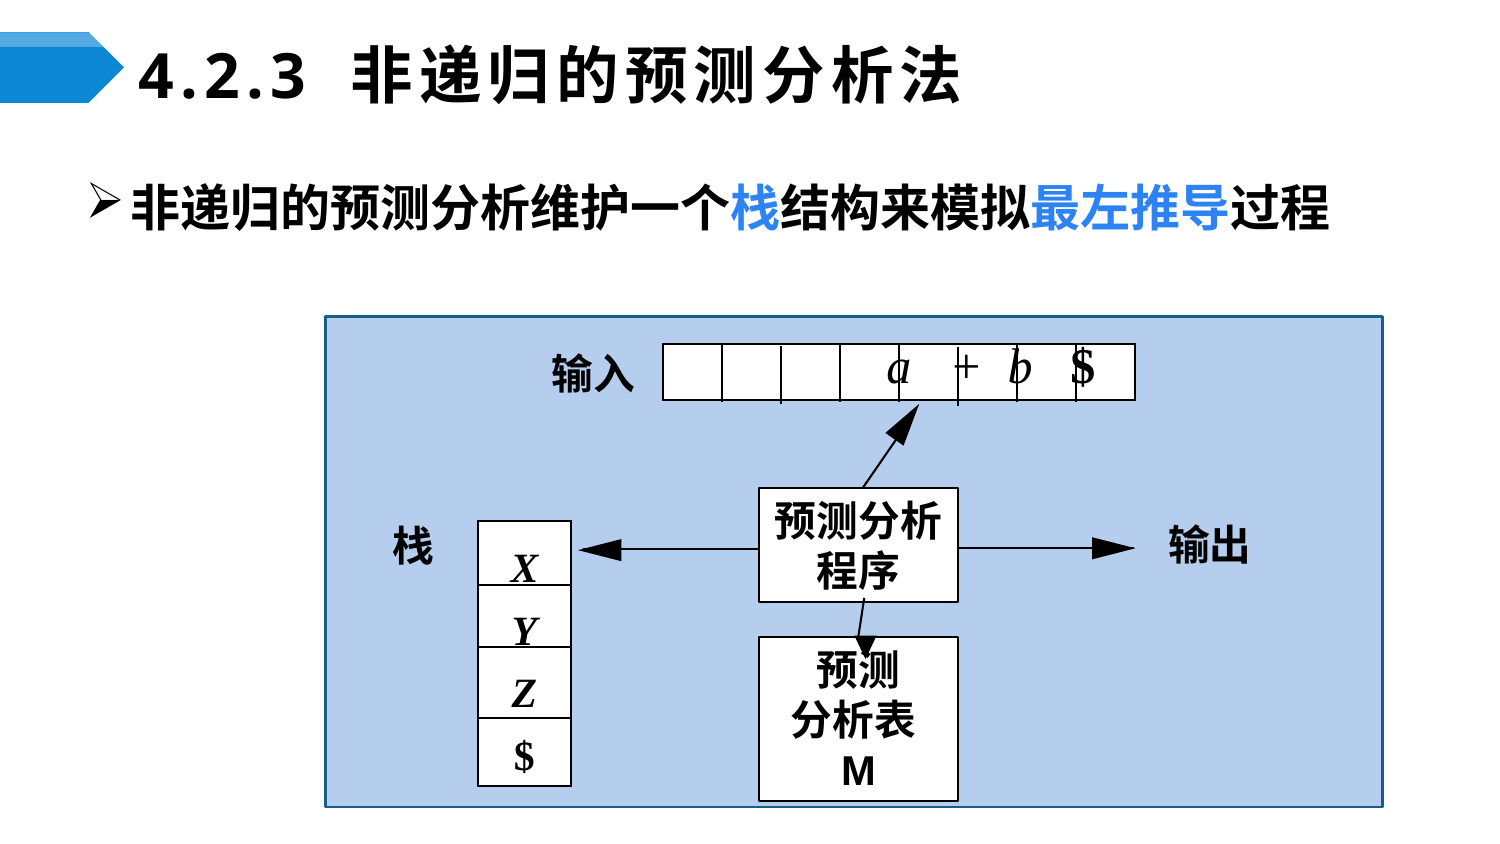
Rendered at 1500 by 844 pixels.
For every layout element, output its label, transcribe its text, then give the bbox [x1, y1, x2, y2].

title 4.2.3 非递归的预测分析法 [123, 43, 1425, 103]
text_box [324, 316, 1383, 808]
list 非递归的预测分析维护一个栈结构来模拟最左推导过程 [70, 168, 1425, 329]
